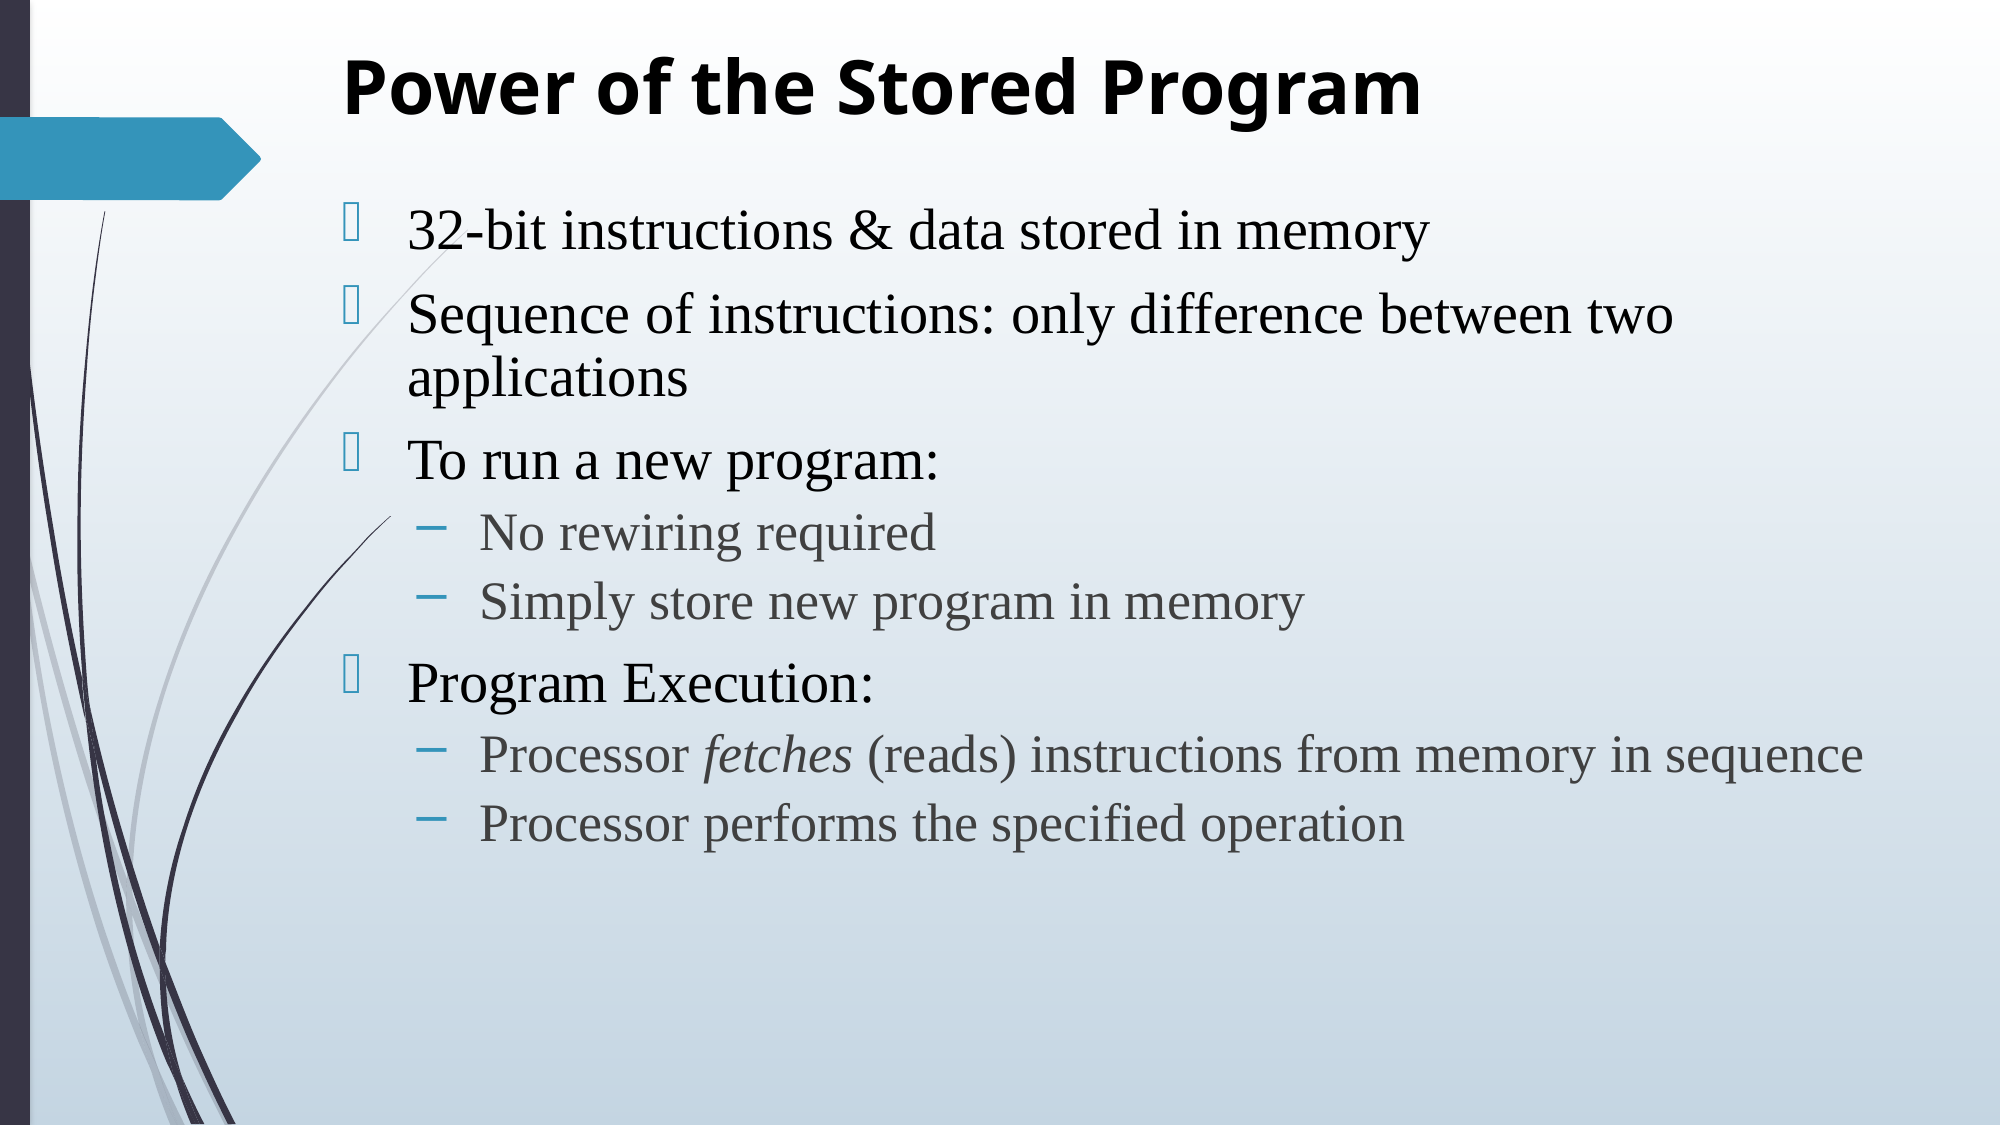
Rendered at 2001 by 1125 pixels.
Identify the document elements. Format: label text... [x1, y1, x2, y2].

title Power of the Stored Program [326, 0, 1789, 169]
text_box 32-bit instructions & data stored in memory Sequence of instructions: only difference between two applications To run a new program: No rewiring required Simply store new program in memory Program Execution: Processor fetches (reads) instructions from memory in sequence Processor performs the specified operation [326, 192, 1885, 1069]
